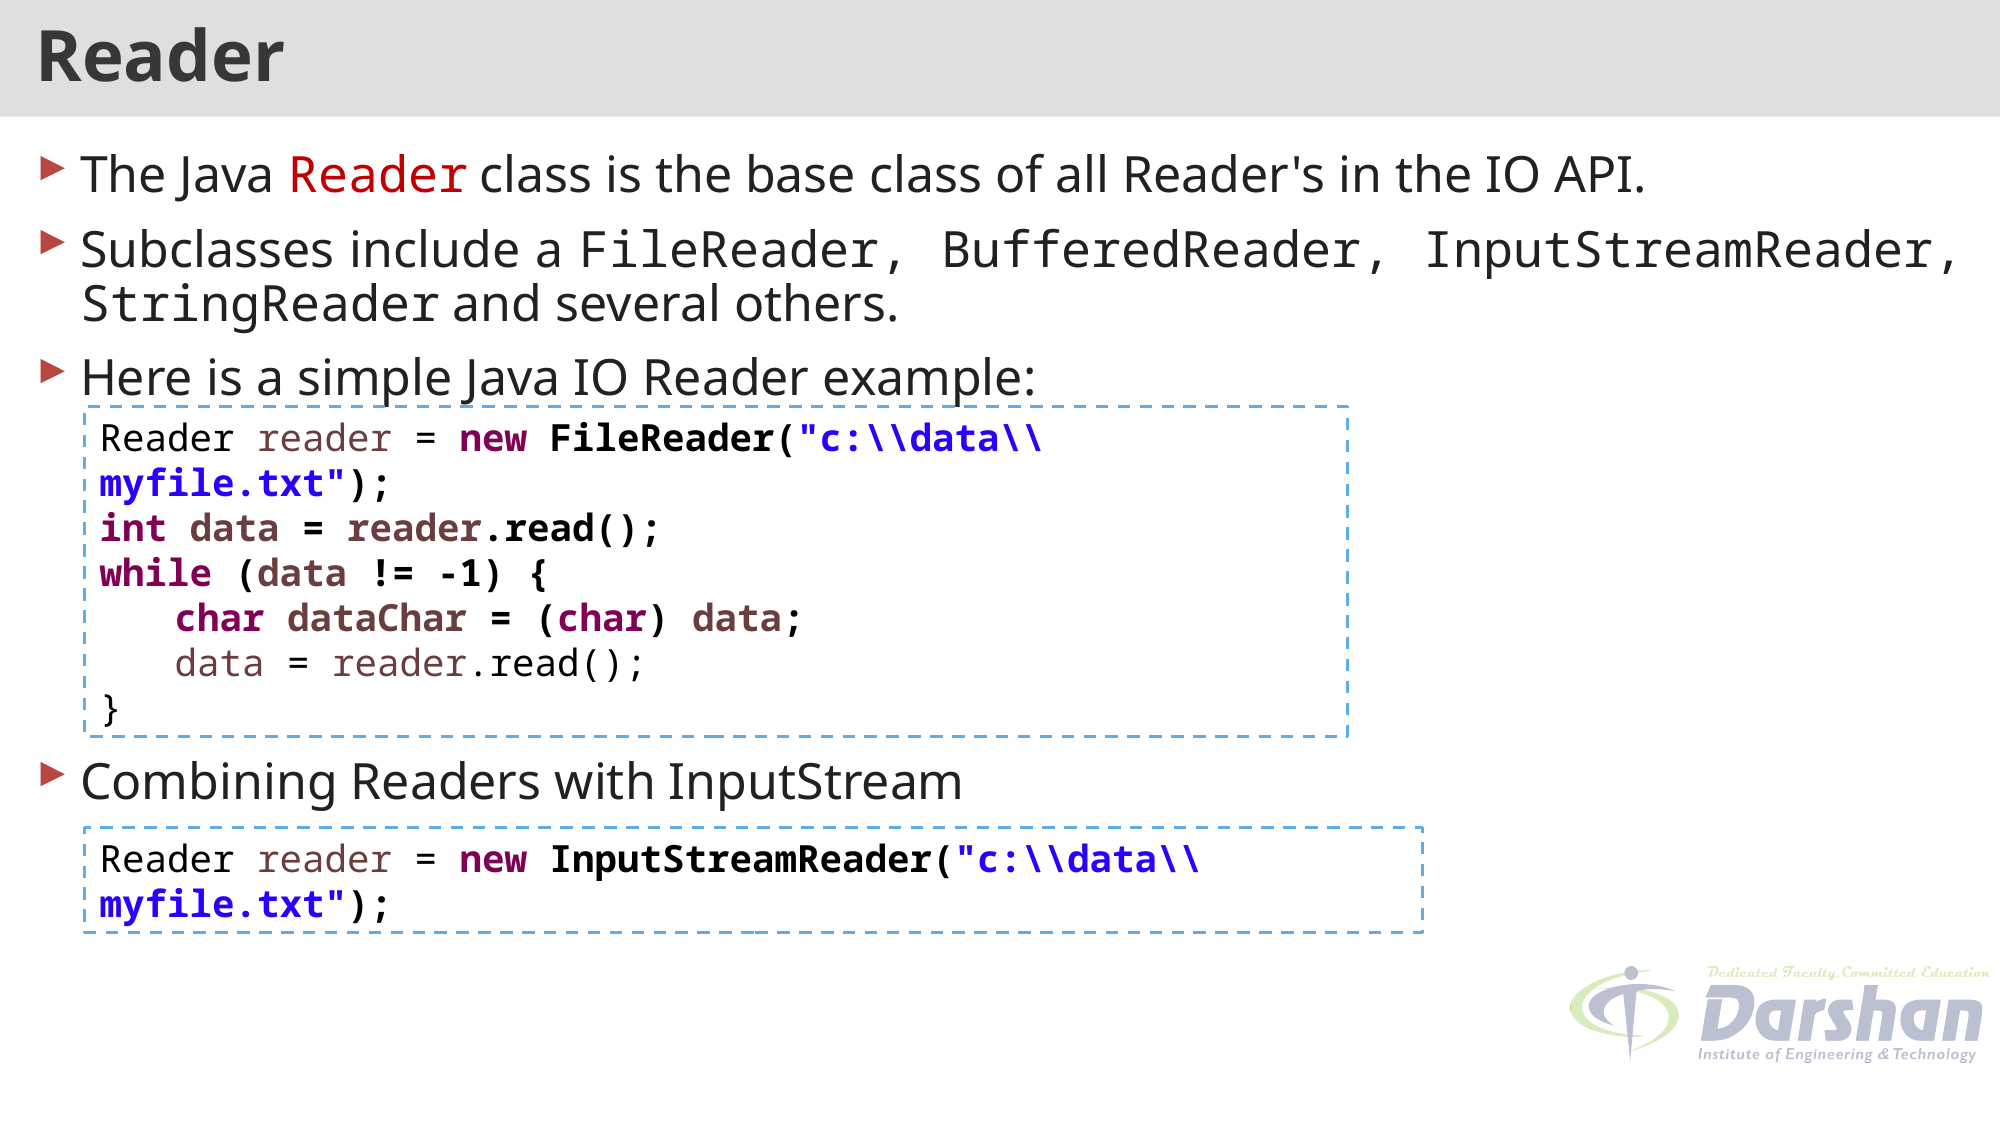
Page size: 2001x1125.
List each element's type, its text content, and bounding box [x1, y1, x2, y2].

text_box Reader reader = new InputStreamReader("c:\\data\\myfile.txt"); [84, 827, 1423, 933]
text_box Reader reader = new FileReader("c:\\data\\myfile.txt"); int data = reader.read(); while (data != -1) { char dataChar = (char) data; data = reader.read(); } [84, 406, 1348, 737]
list The Java Reader class is the base class of all Reader's in the IO API. Subclasses include a FileReader, BufferedReader, InputStreamReader, StringReader and several others. Here is a simple Java IO Reader example: Combining Readers with InputStream [21, 141, 1979, 1059]
title Reader [0, 0, 2000, 117]
